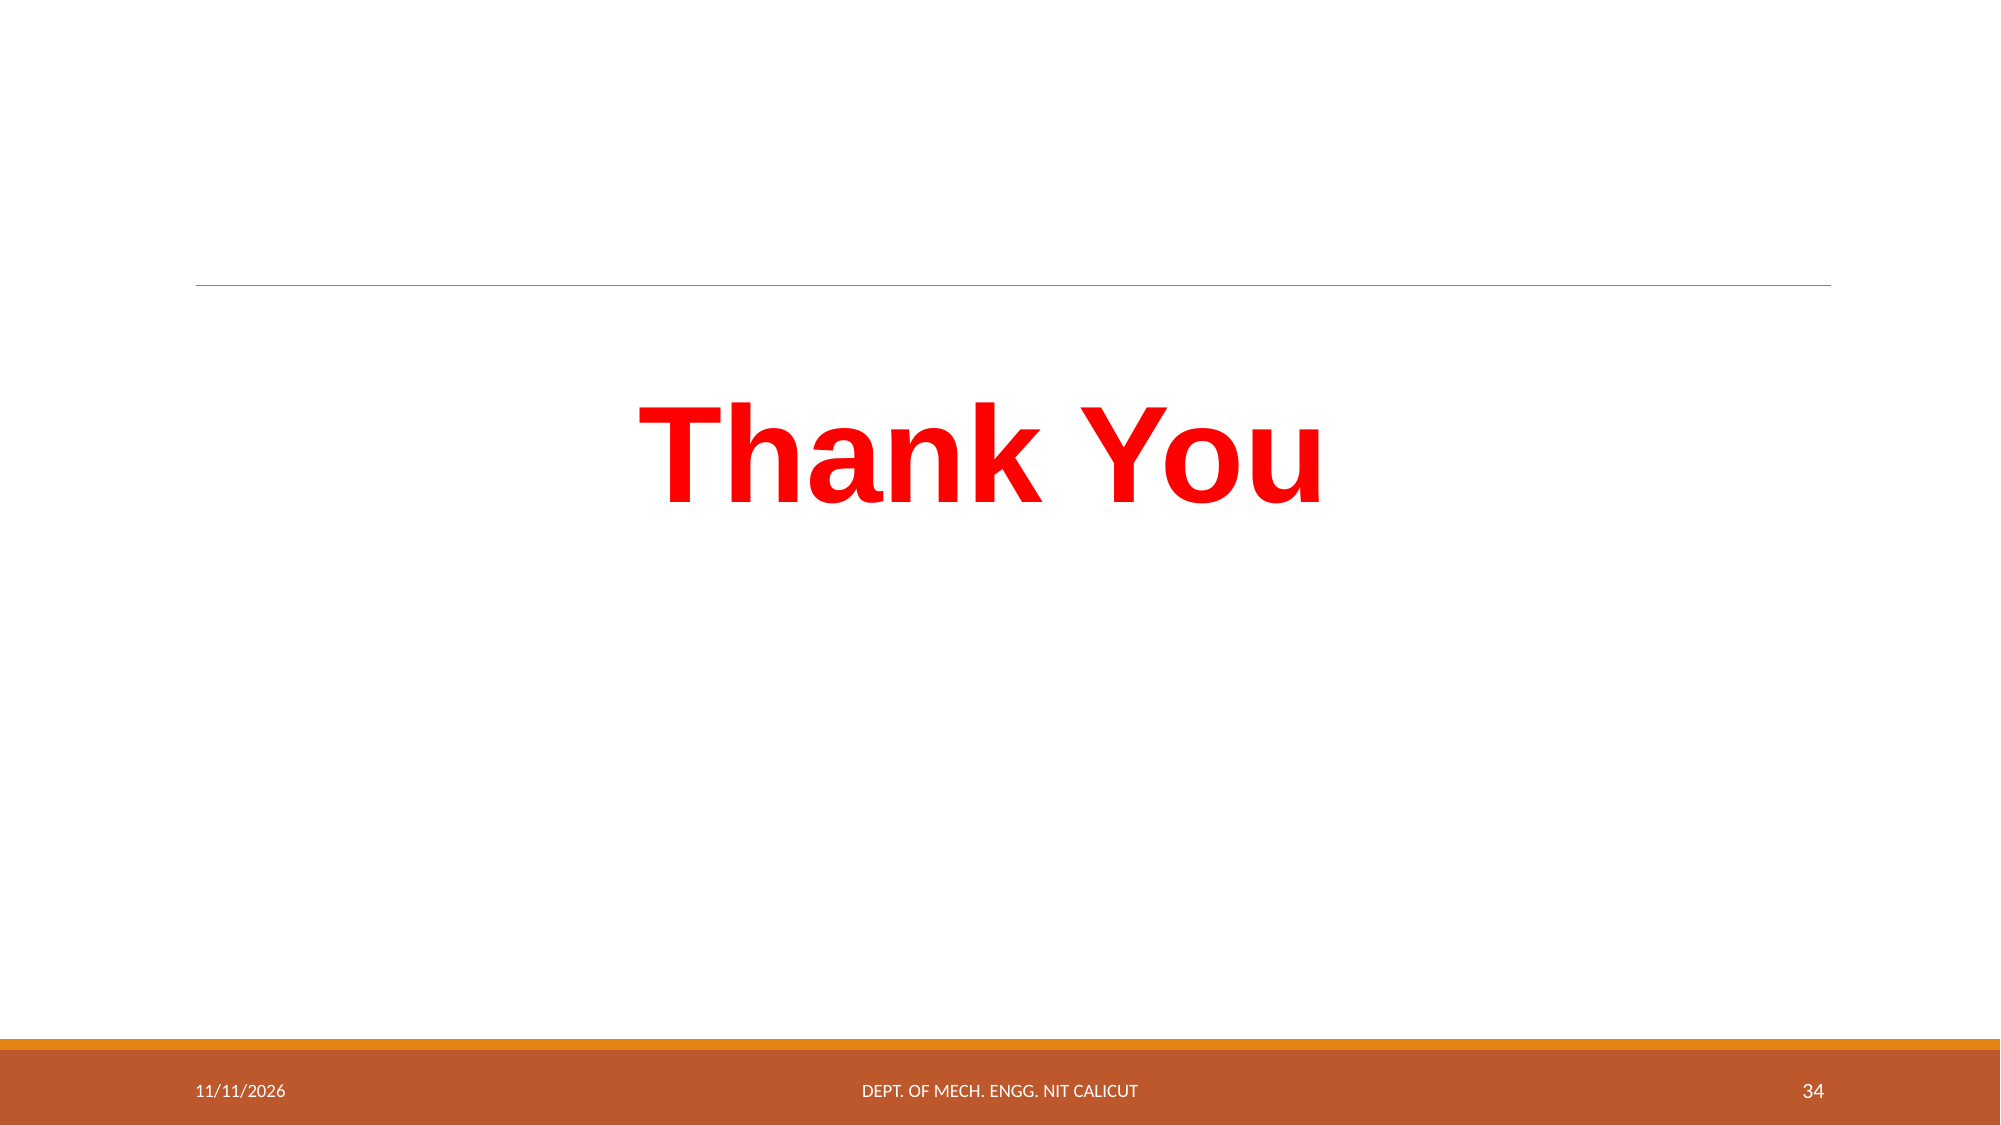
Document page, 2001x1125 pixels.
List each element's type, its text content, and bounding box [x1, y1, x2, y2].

text_box Thank You [623, 357, 1625, 538]
slide_number 34 [1624, 1059, 1840, 1120]
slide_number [180, 1059, 586, 1120]
footer Dept. of Mech. Engg. NIT Calicut [604, 1059, 1396, 1120]
